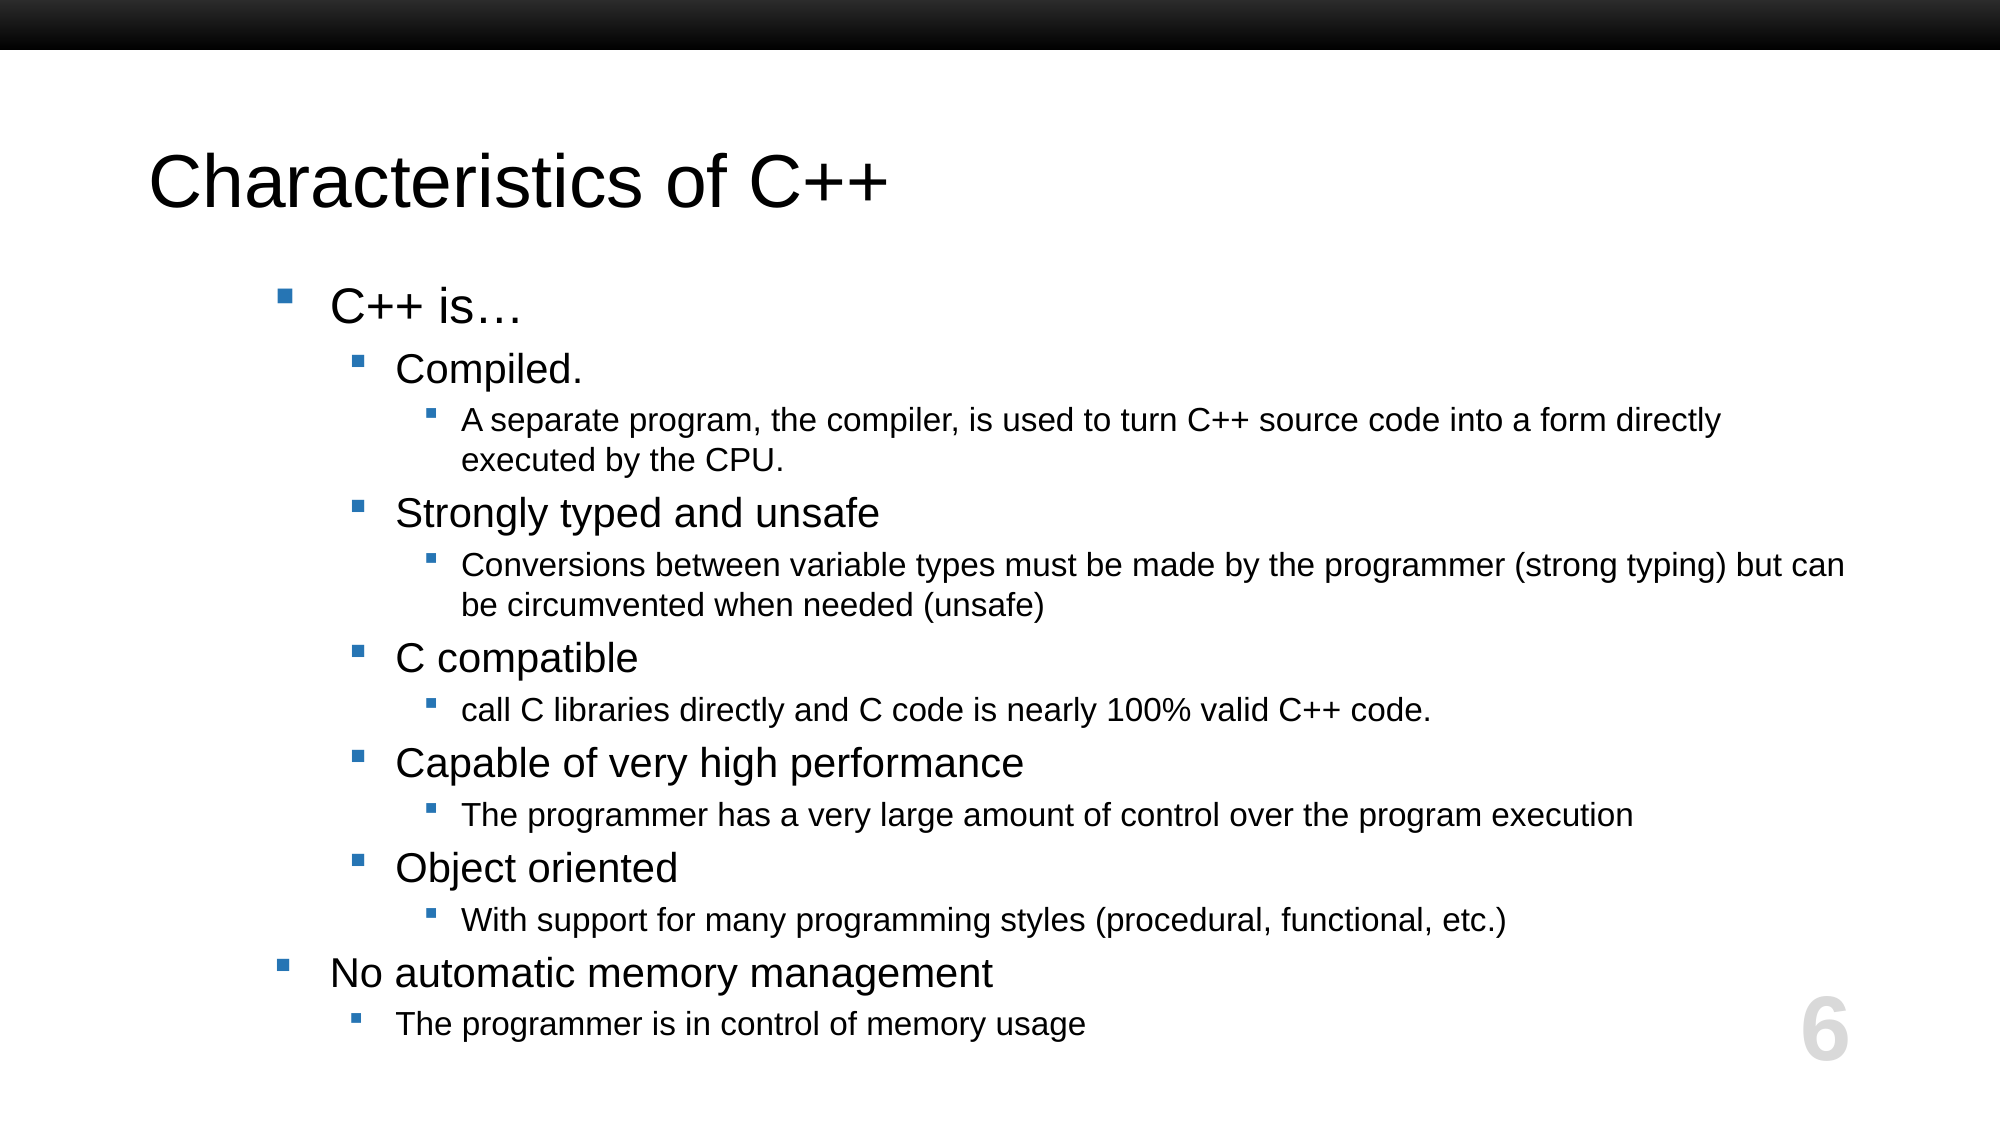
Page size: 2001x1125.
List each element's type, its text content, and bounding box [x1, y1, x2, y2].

slide_number 6 [1549, 968, 1867, 1082]
list C++ is… Compiled. A separate program, the compiler, is used to turn C++ source code into a form directly executed by the CPU. Strongly typed and unsafe Conversions between variable types must be made by the programmer (strong typing) but can be circumvented when needed (unsafe) C compatible call C libraries directly and C code is nearly 100% valid C++ code. Capable of very high performance The programmer has a very large amount of control over the program execution Object oriented With support for many programming styles (procedural, functional, etc.) No automatic memory management The programmer is in control of memory usage [258, 265, 1867, 895]
title Characteristics of C++ [133, 125, 1867, 238]
